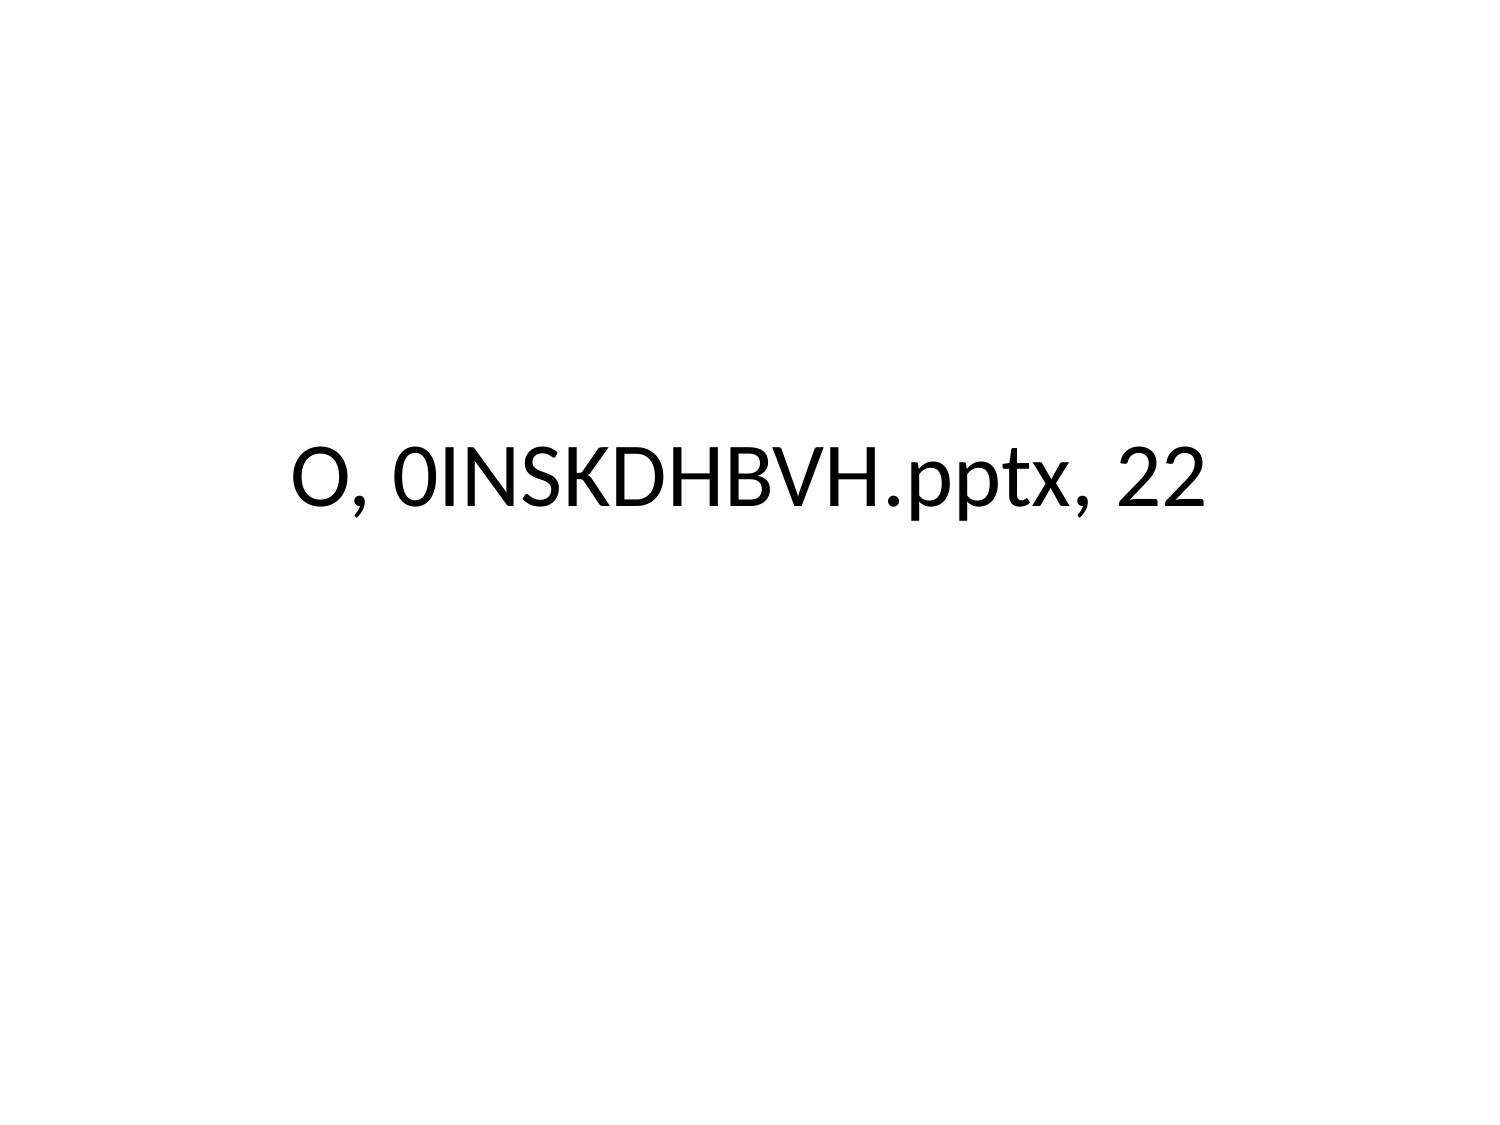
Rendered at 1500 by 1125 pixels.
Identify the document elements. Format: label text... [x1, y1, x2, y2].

title O, 0INSKDHBVH.pptx, 22 [112, 349, 1388, 591]
